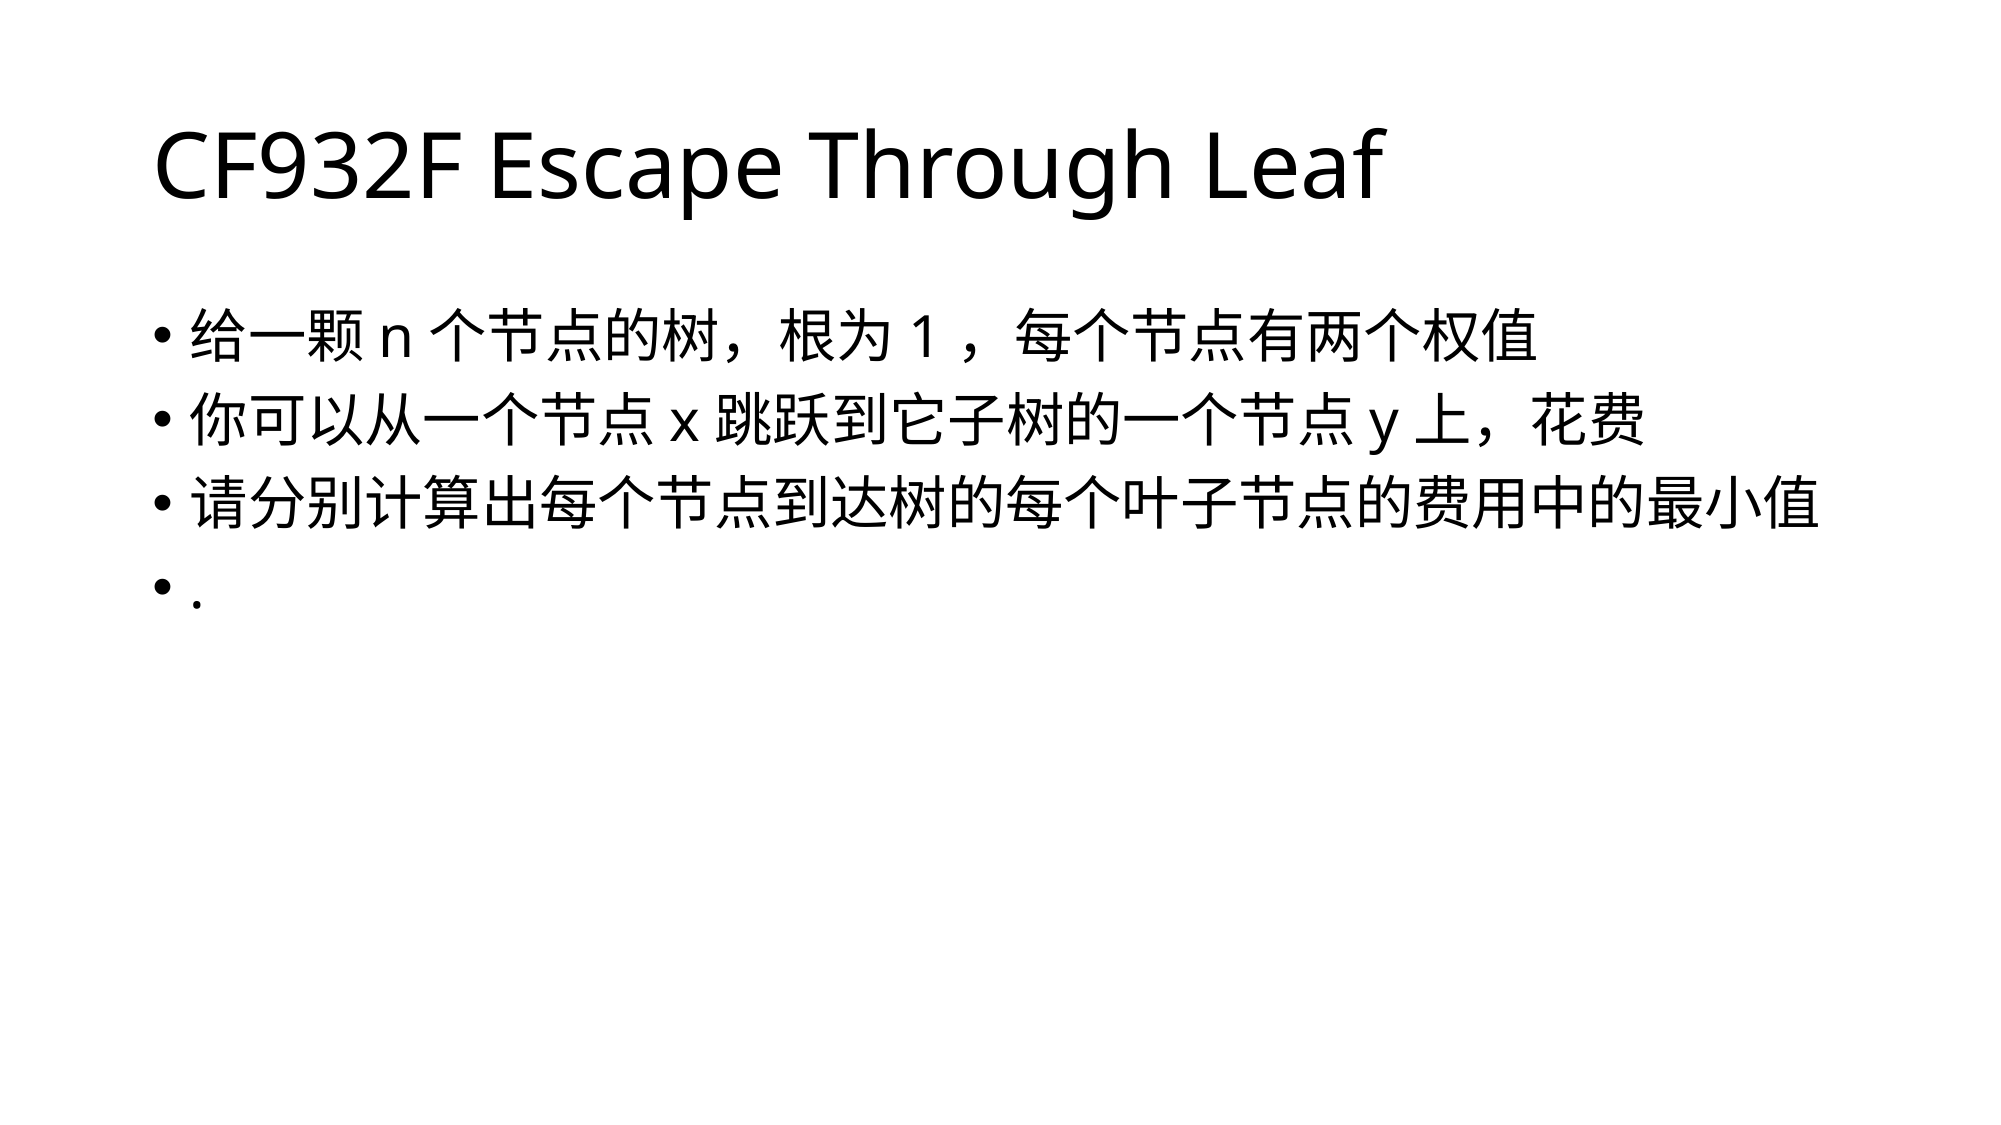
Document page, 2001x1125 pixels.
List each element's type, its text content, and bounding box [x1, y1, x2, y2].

title CF932F Escape Through Leaf [137, 59, 1863, 278]
